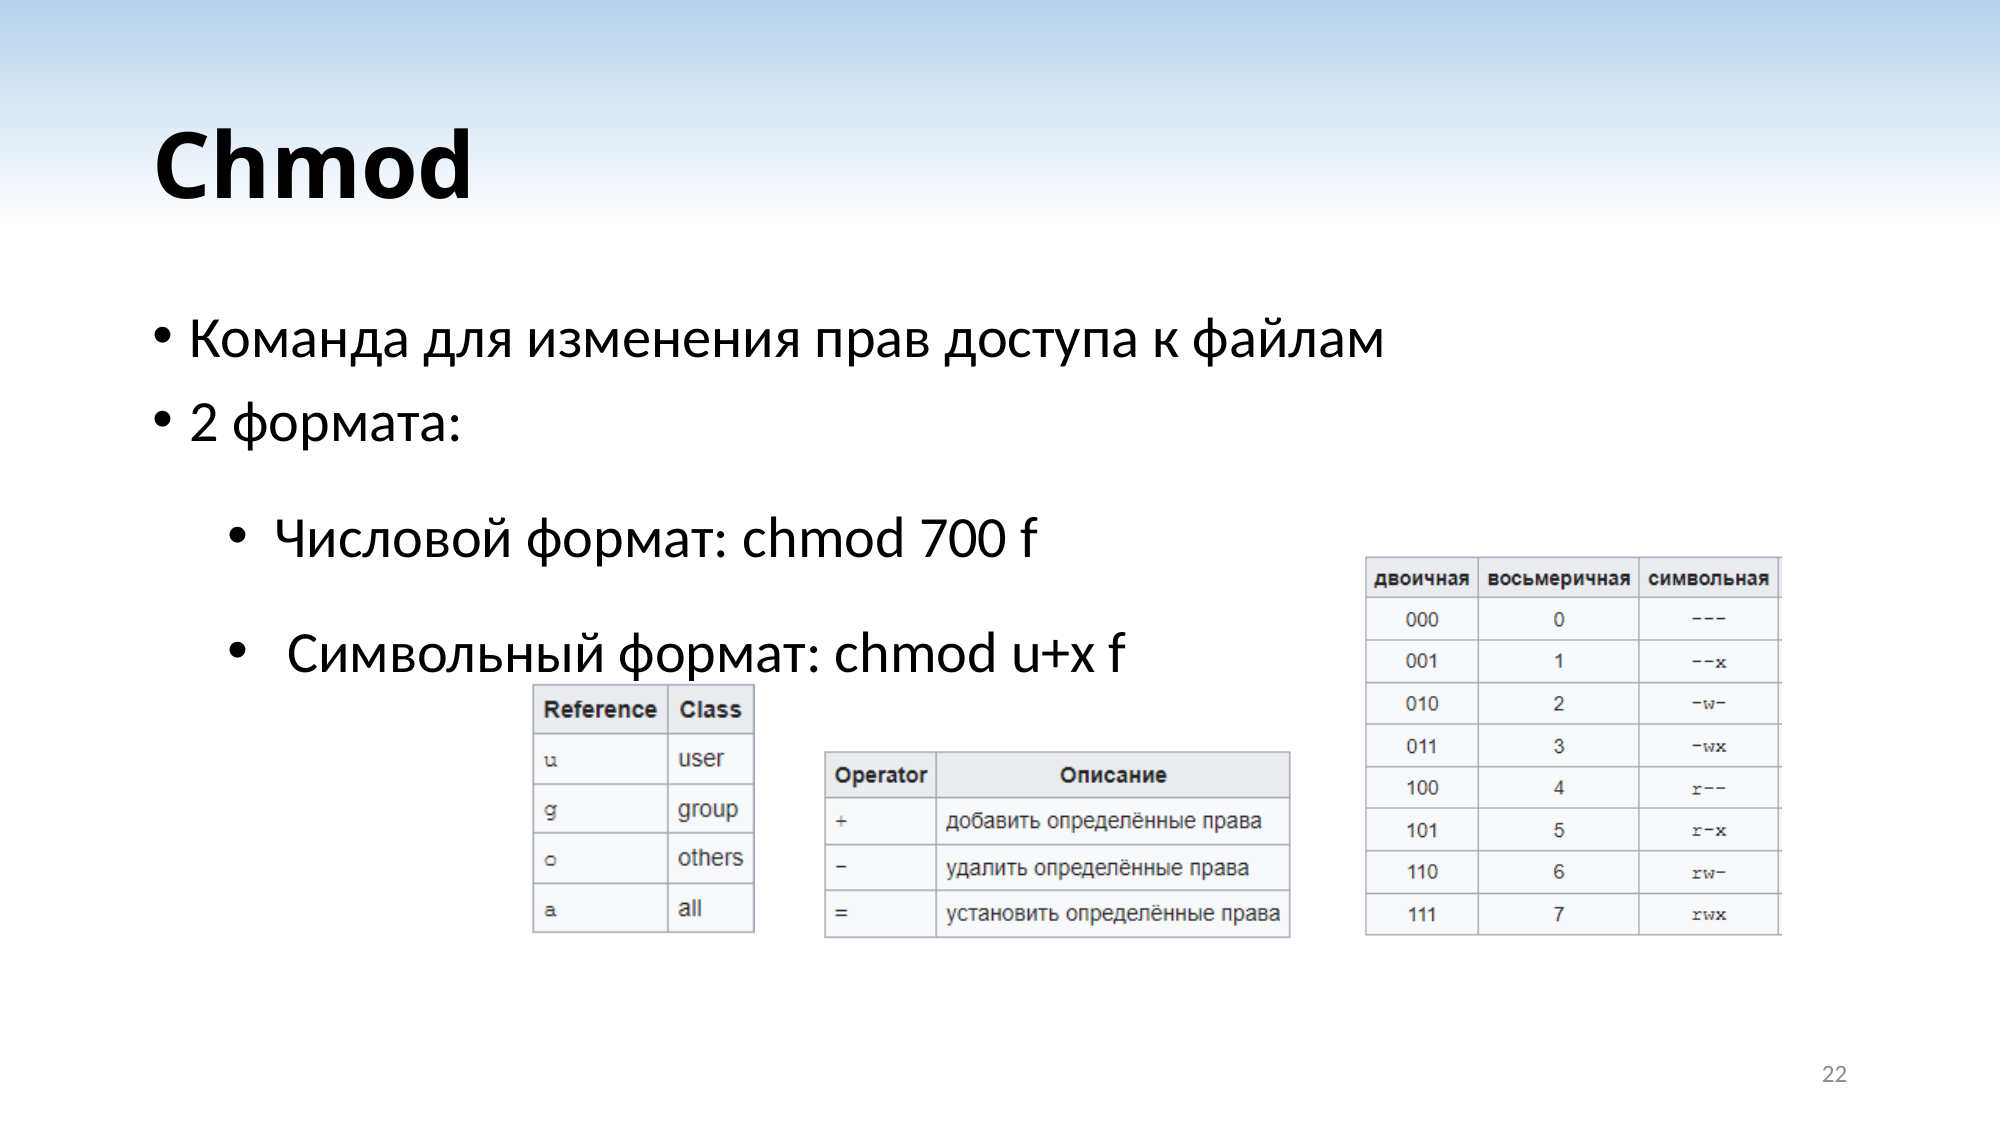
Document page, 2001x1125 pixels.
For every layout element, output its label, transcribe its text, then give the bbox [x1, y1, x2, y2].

title Chmod [137, 59, 1863, 278]
picture [531, 680, 755, 940]
slide_number 22 [1412, 1042, 1863, 1103]
picture [823, 750, 1294, 943]
picture [1363, 554, 1782, 940]
list Команда для изменения прав доступа к файлам 2 формата: Числовой формат: chmod 700 f Символьный формат: chmod u+x f [137, 299, 1863, 1014]
